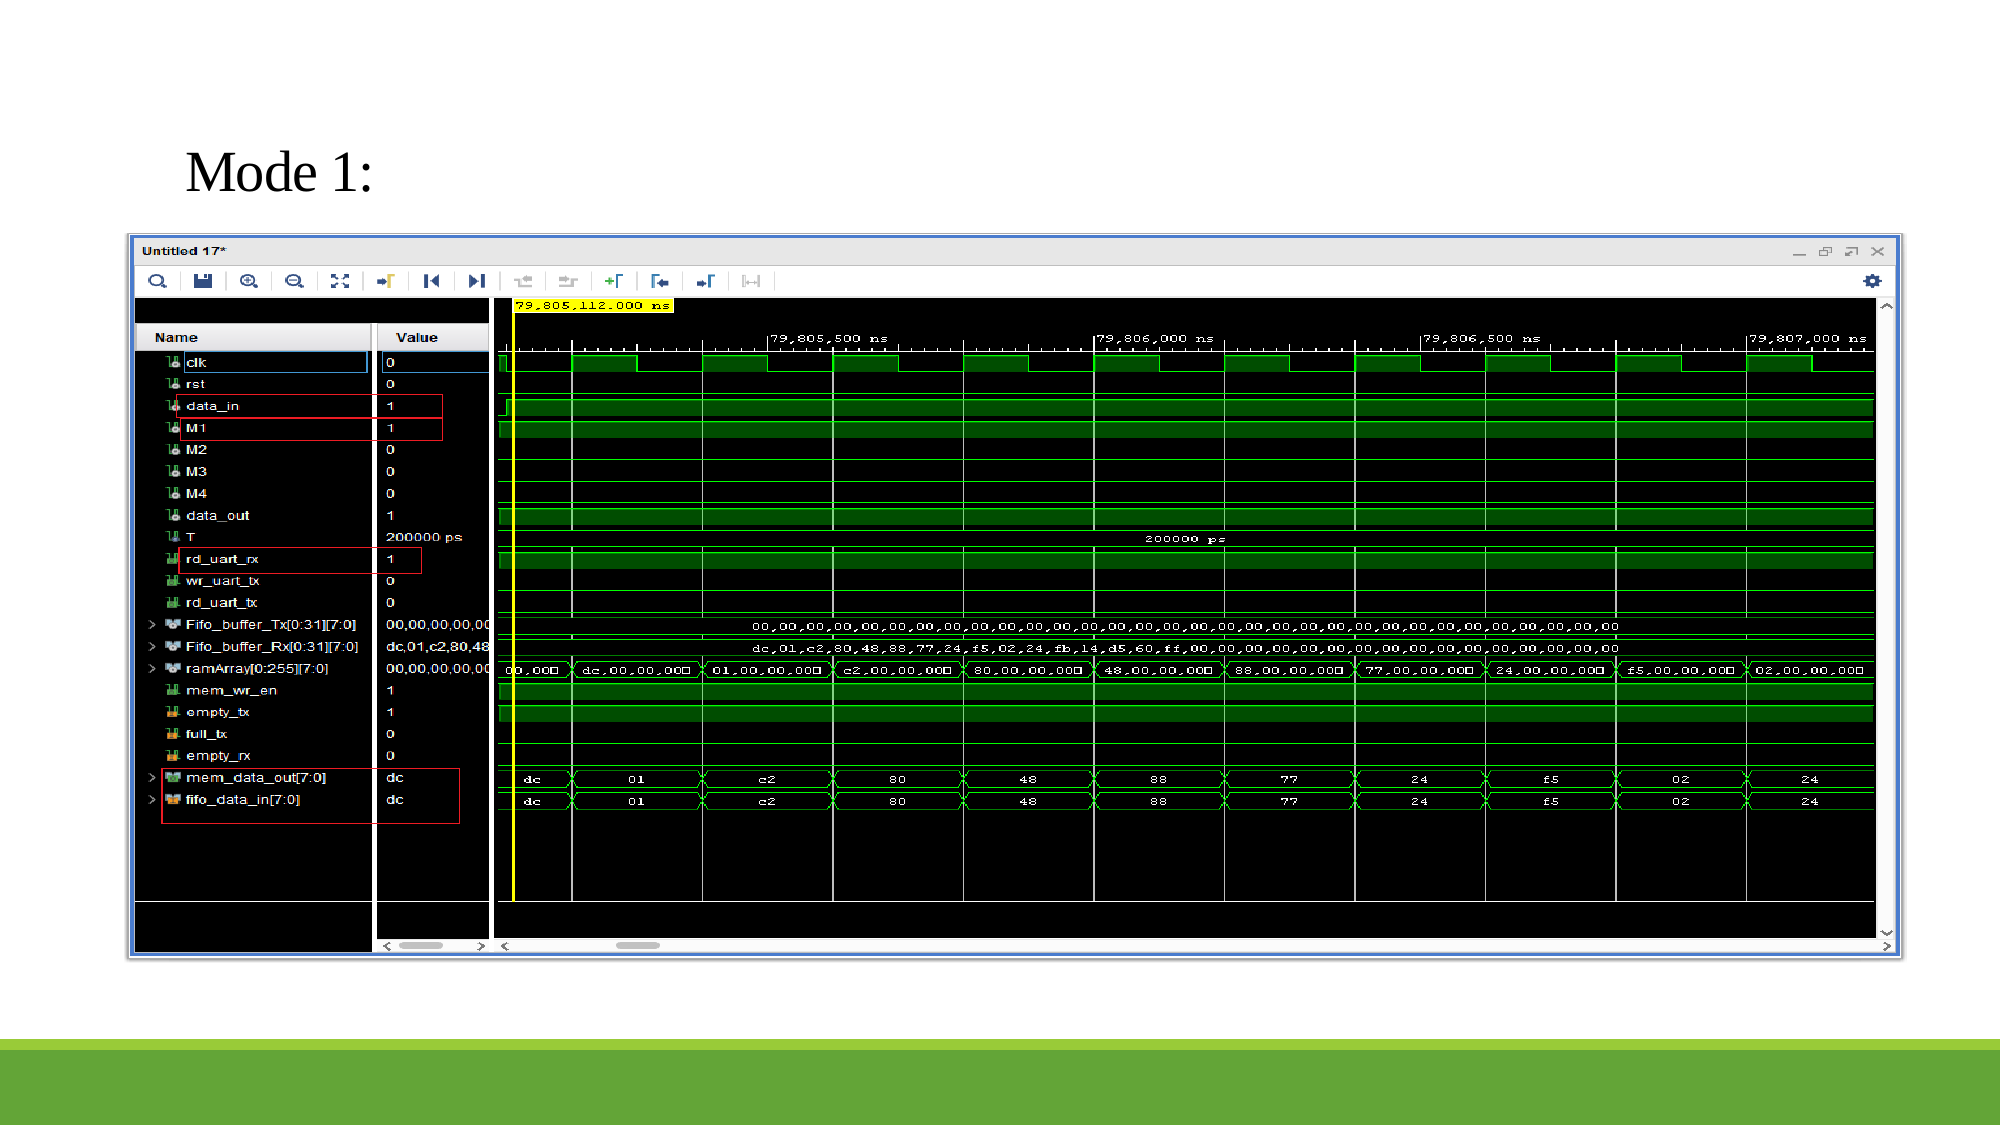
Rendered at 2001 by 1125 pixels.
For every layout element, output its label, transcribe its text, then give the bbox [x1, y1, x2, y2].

title Mode 1: [170, 114, 1820, 211]
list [124, 232, 1907, 964]
